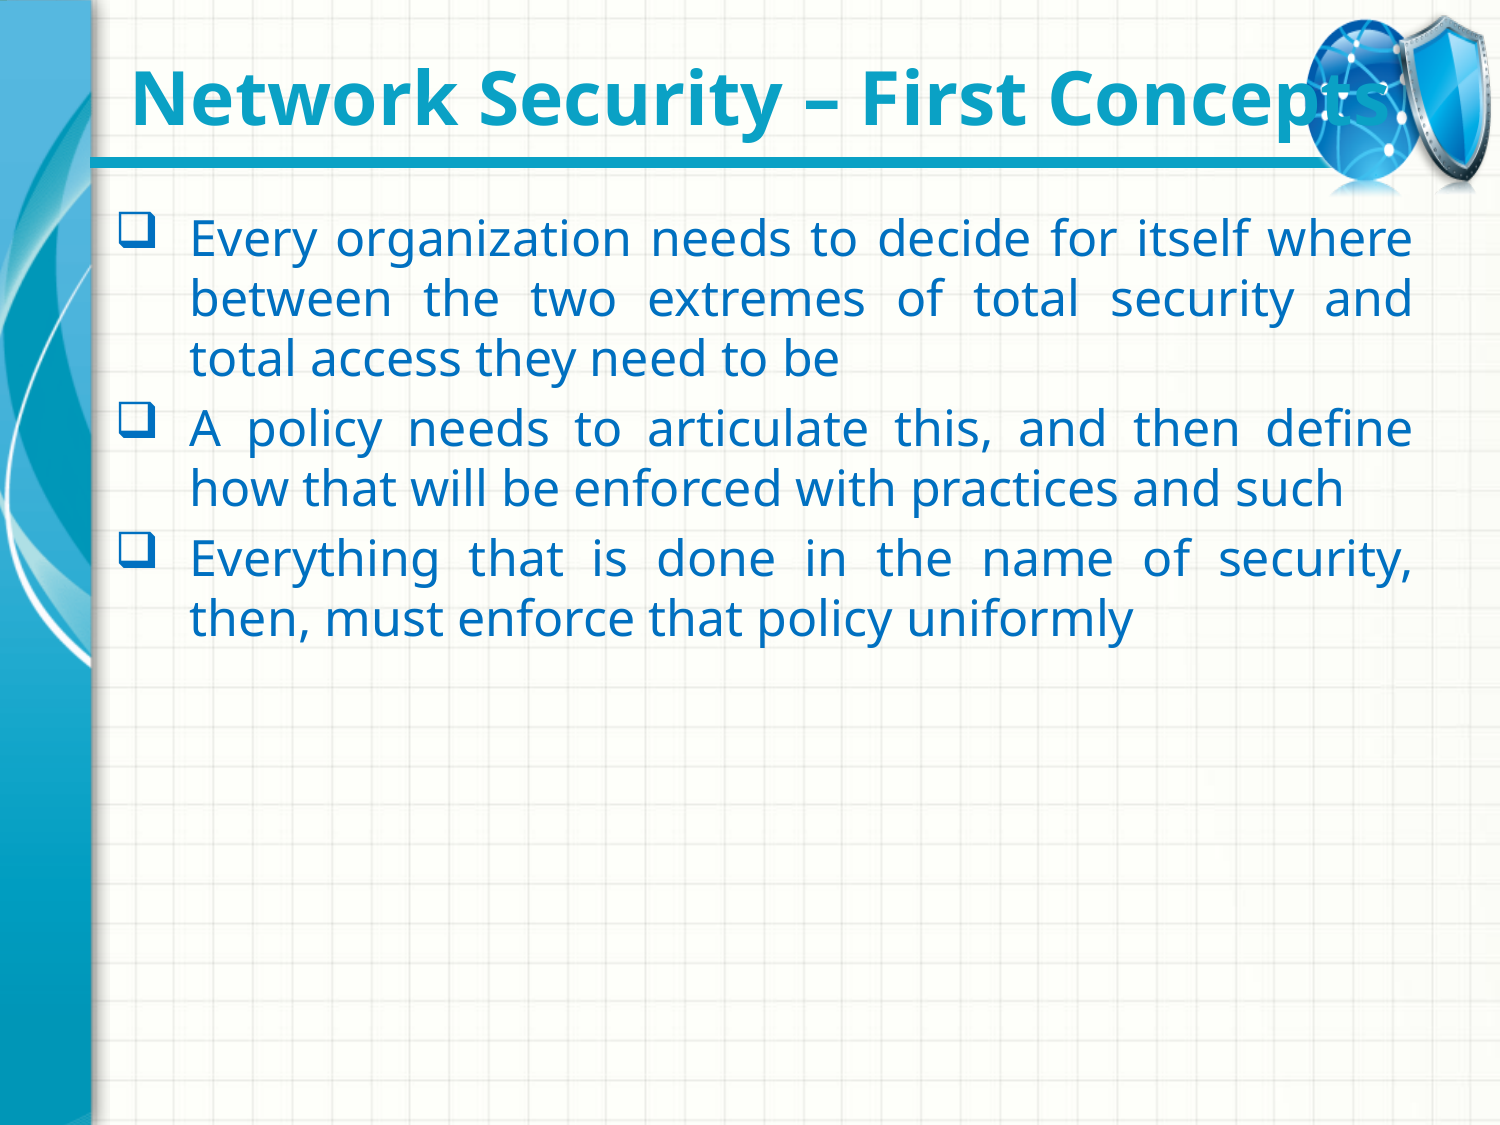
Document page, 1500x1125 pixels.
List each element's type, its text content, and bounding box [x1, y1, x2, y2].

title Network Security – First Concepts [99, 24, 1475, 167]
picture [0, 0, 1500, 1125]
list Every organization needs to decide for itself where between the two extremes of total security and total access they need to be A policy needs to articulate this, and then define how that will be enforced with practices and such Everything that is done in the name of security, then, must enforce that policy uniformly [99, 191, 1475, 1100]
